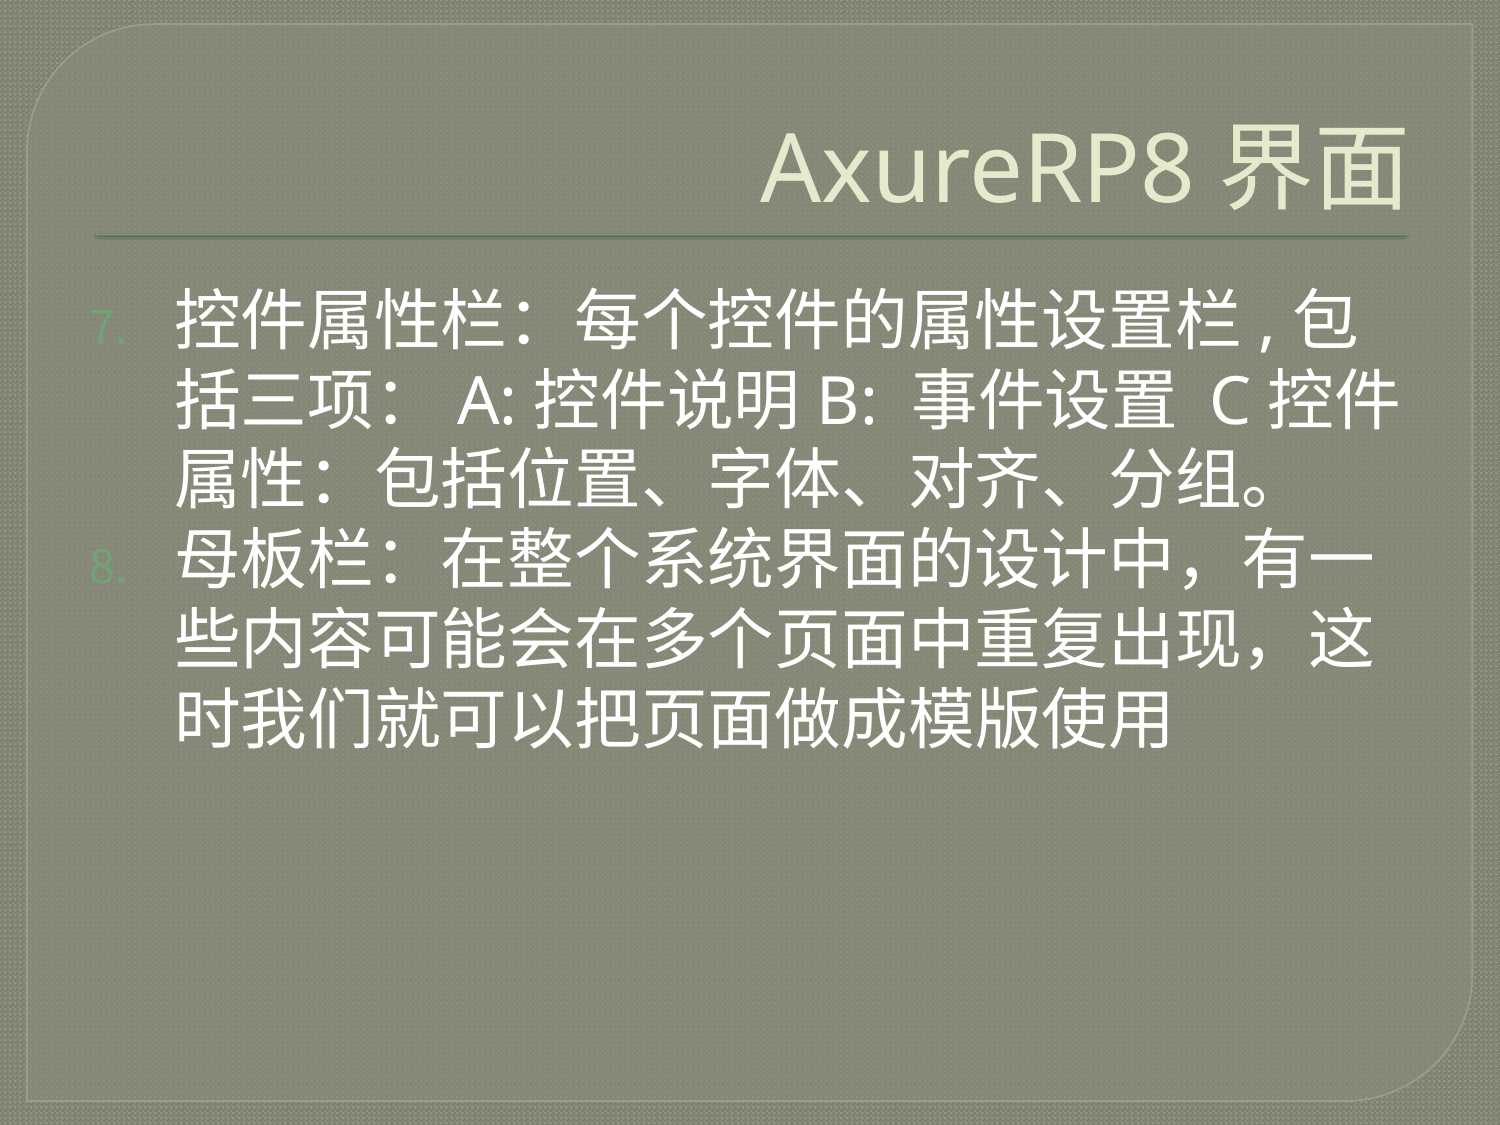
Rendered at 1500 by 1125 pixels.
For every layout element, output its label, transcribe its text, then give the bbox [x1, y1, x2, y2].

list 控件属性栏：每个控件的属性设置栏,包括三项：A:控件说明B: 事件设置 C控件属性：包括位置、字体、对齐、分组。 母板栏：在整个系统界面的设计中，有一些内容可能会在多个页面中重复出现，这时我们就可以把页面做成模版使用 [75, 270, 1425, 1013]
title AxureRP8界面 [75, 41, 1425, 230]
